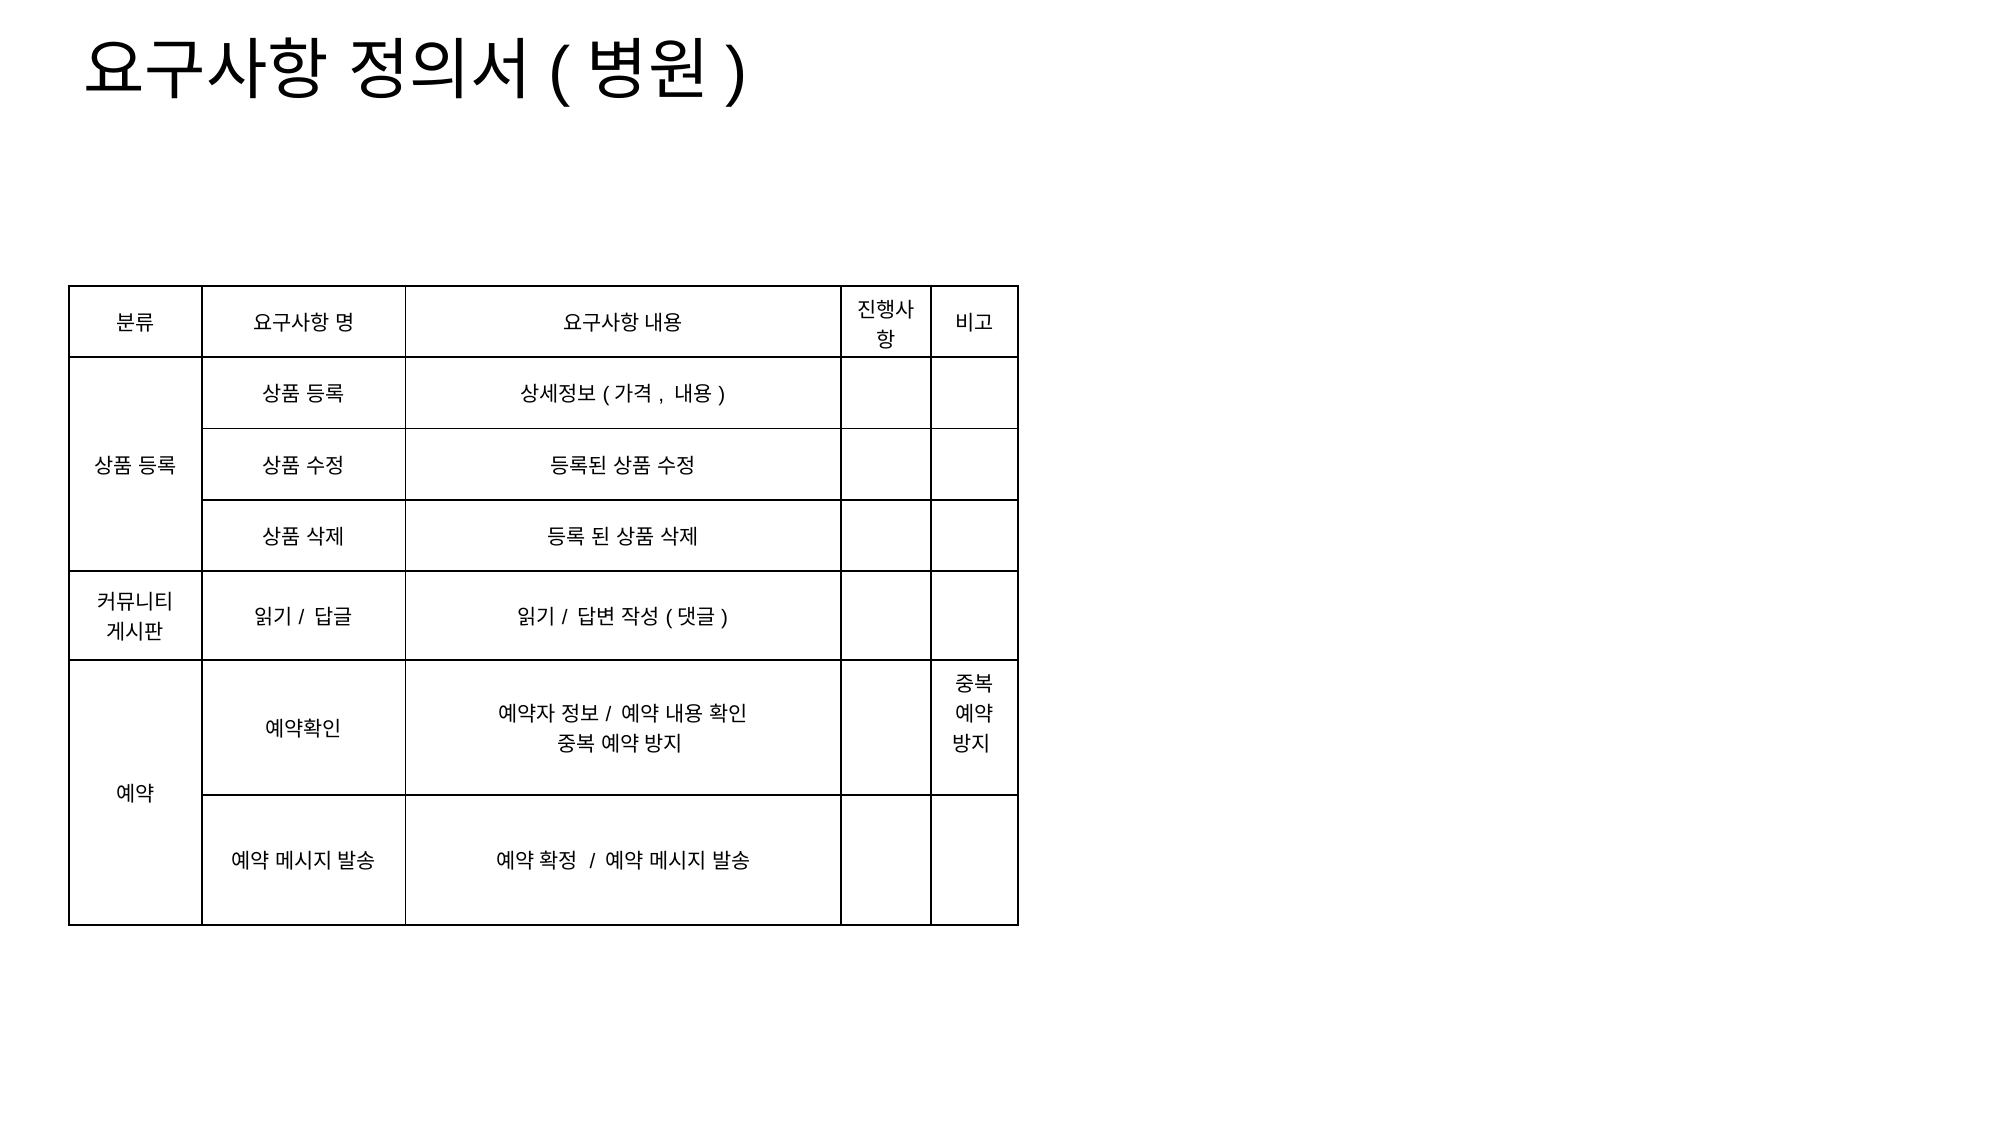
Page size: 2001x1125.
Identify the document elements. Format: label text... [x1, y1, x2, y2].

table_cell 예약확인 [203, 661, 405, 794]
table_cell 등록된 상품 수정 [406, 429, 840, 499]
table_cell 상품 삭제 [203, 501, 405, 570]
table_header 비고 [932, 287, 1017, 356]
table_cell 예약 확정 / 예약 메시지 발송 [406, 796, 840, 924]
table_cell [842, 572, 930, 659]
table_cell 예약자 정보/ 예약 내용 확인 중복 예약 방지 [406, 661, 840, 794]
table_cell [842, 661, 930, 794]
table_cell 중복 예약 방지 [932, 661, 1017, 794]
table_cell 상품 등록 [203, 358, 405, 428]
table_header 요구사항 내용 [406, 287, 840, 356]
table_cell [932, 796, 1017, 924]
table_cell [842, 796, 930, 924]
table_header 분류 [70, 287, 201, 356]
table_cell 읽기/ 답변 작성(댓글) [406, 572, 840, 659]
table_cell 예약 메시지 발송 [203, 796, 405, 924]
table_cell 커뮤니티 게시판 [70, 572, 201, 659]
table_cell 예약 [70, 661, 201, 924]
table_cell [932, 572, 1017, 659]
table_cell 읽기/ 답글 [203, 572, 405, 659]
table_header 요구사항 명 [203, 287, 405, 356]
text_box 요구사항 정의서(병원) [68, 19, 851, 115]
table_cell [842, 501, 930, 570]
table_cell 상품 등록 [70, 358, 201, 570]
table_cell 등록 된 상품 삭제 [406, 501, 840, 570]
table_cell [932, 501, 1017, 570]
table_cell [842, 358, 930, 428]
table_header 진행사항 [842, 287, 930, 356]
table_cell 상품 수정 [203, 429, 405, 499]
table_cell [932, 358, 1017, 428]
table_cell [932, 429, 1017, 499]
table_cell [842, 429, 930, 499]
table_cell 상세정보(가격, 내용) [406, 358, 840, 428]
